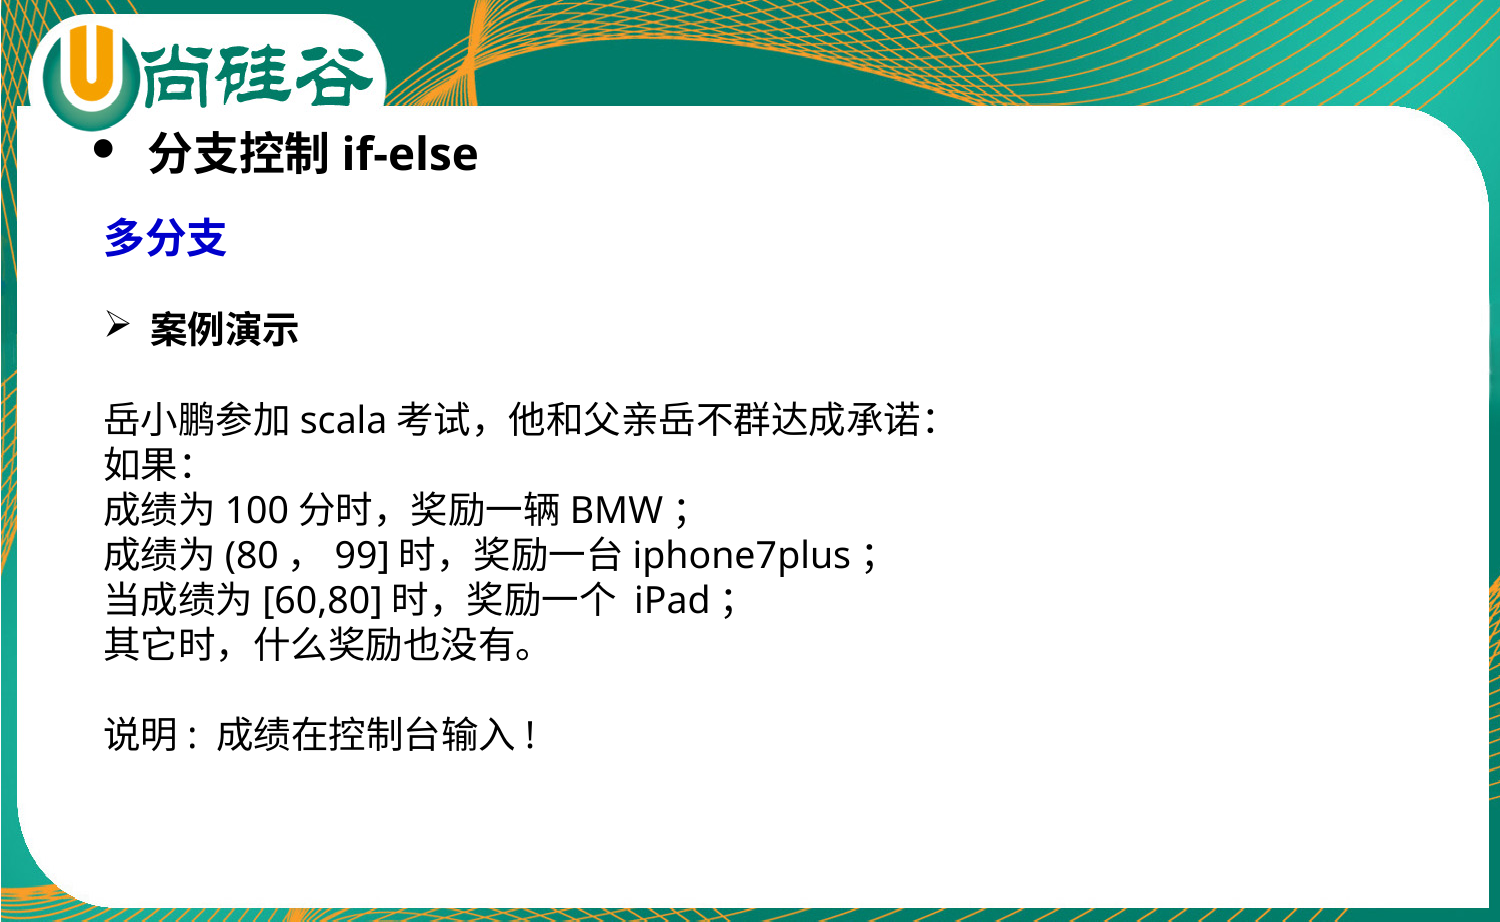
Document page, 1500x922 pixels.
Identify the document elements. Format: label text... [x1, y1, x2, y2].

text_box 分支控制if-else [76, 123, 1270, 188]
text_box 多分支 案例演示 岳小鹏参加scala考试，他和父亲岳不群达成承诺： 如果： 成绩为100分时，奖励一辆BMW； 成绩为(80，99]时，奖励一台iphone7plus； 当成绩为[60,80]时，奖励一个 iPad； 其它时，什么奖励也没有。 说明: 成绩在控制台输入! [88, 204, 1471, 804]
picture [0, 0, 1500, 922]
